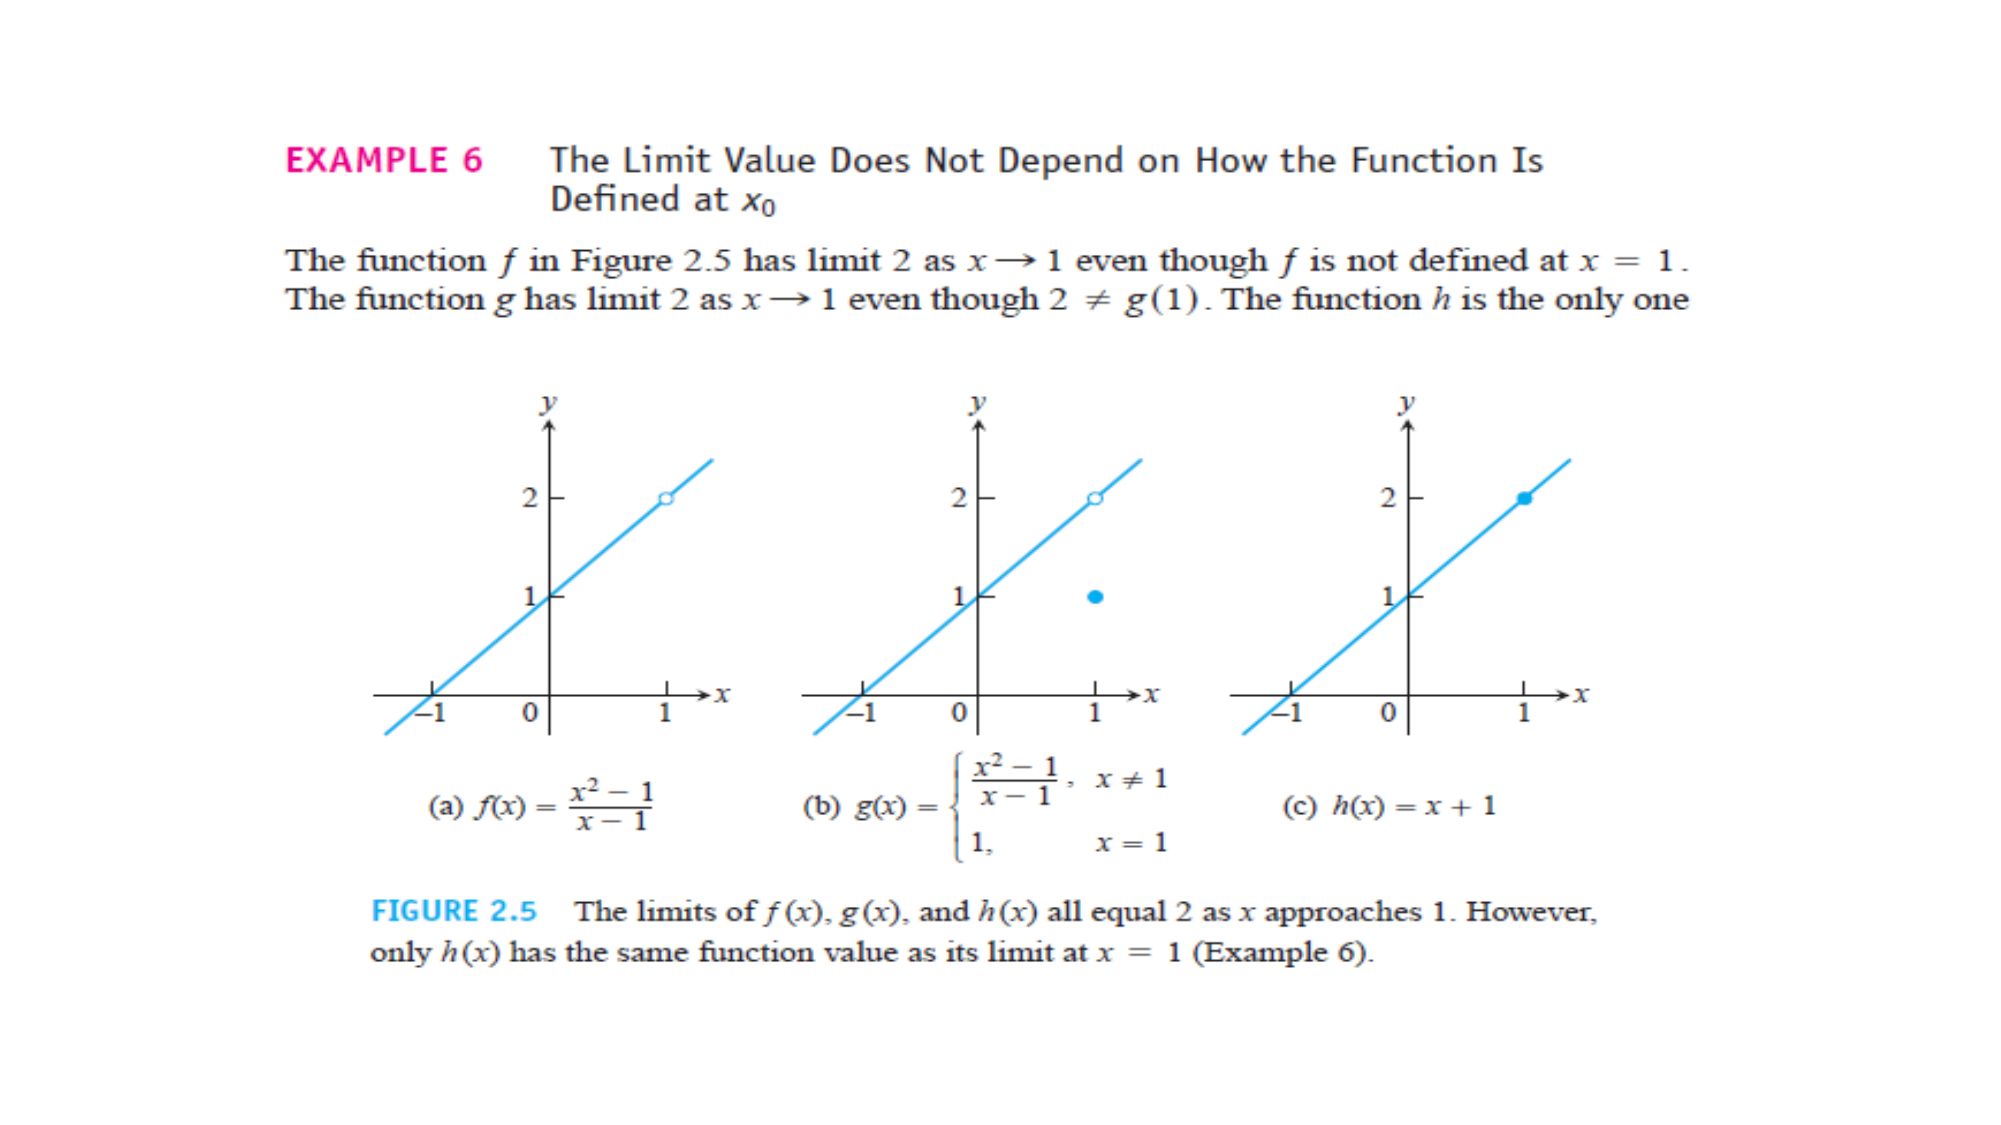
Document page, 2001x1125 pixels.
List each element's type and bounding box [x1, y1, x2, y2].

picture [169, 103, 1758, 993]
